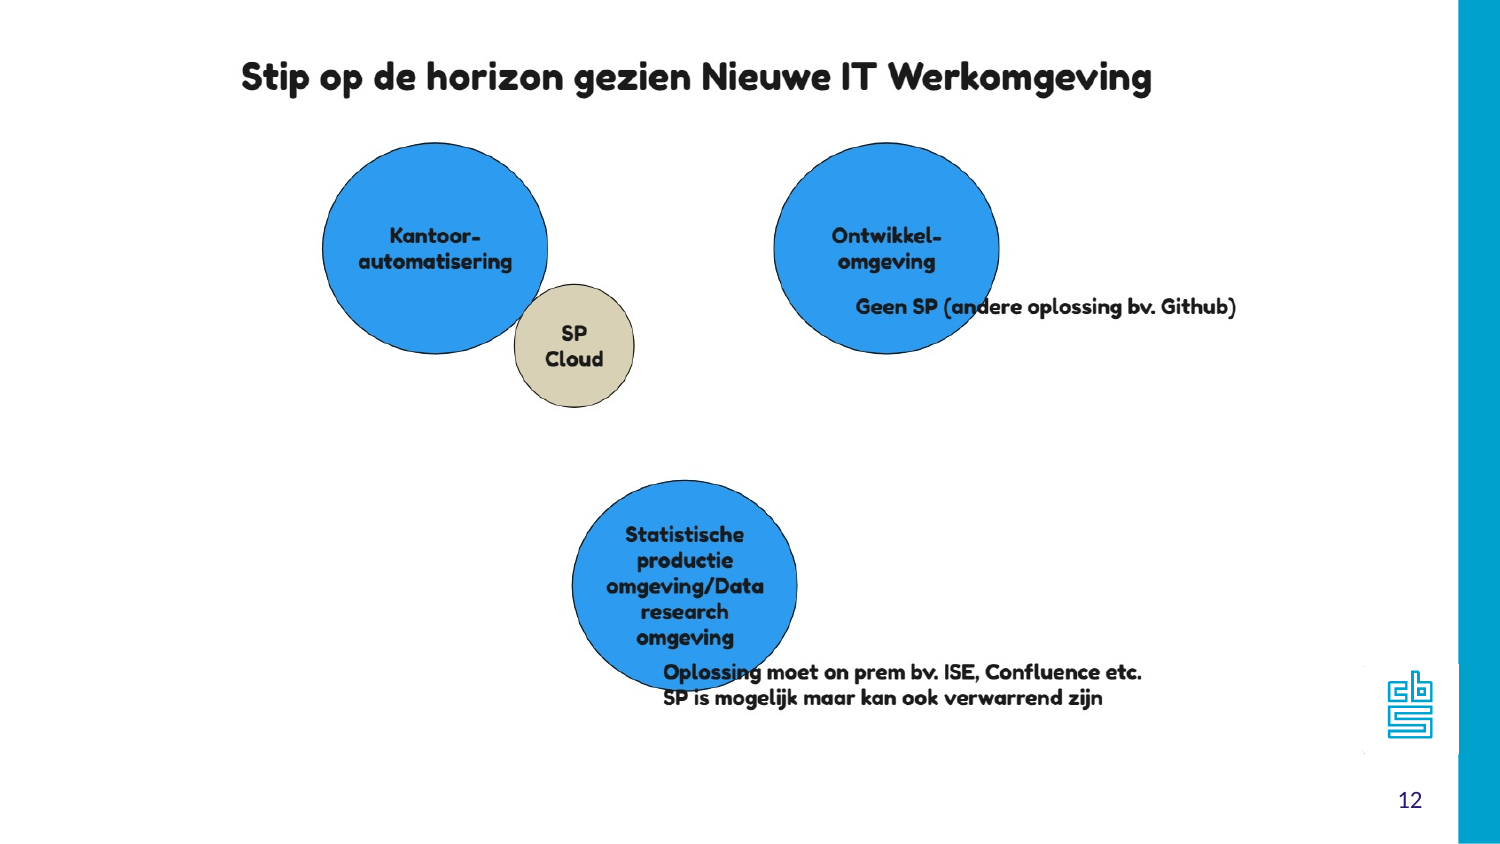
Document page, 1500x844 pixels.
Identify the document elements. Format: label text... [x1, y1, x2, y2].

slide_number 12 [1361, 772, 1459, 826]
picture [1361, 664, 1458, 754]
picture [188, 0, 1312, 844]
